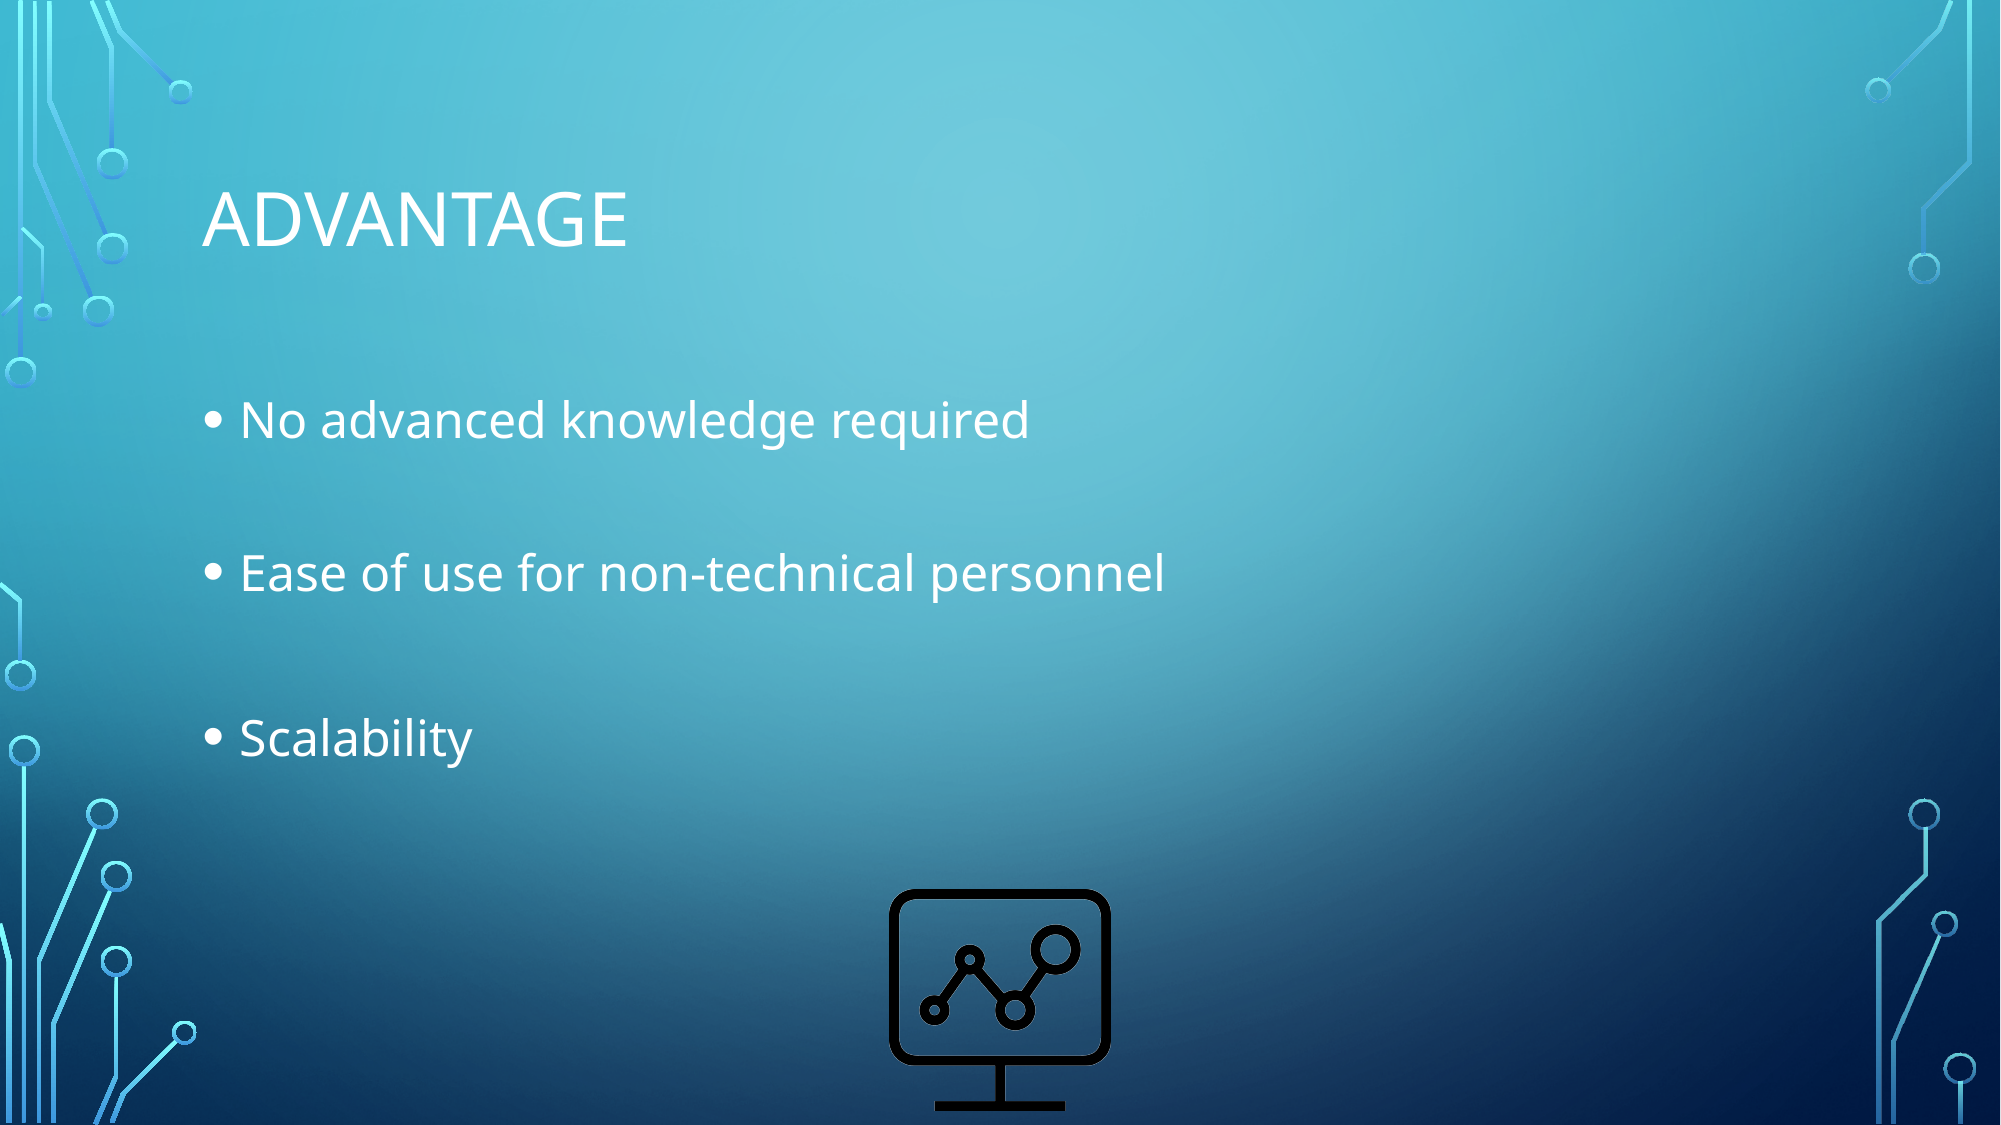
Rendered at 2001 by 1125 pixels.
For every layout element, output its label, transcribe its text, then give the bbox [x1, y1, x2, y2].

list No advanced knowledge required Ease of use for non-technical personnel Scalability [187, 369, 1813, 950]
title Advantage [187, 101, 1813, 344]
picture [889, 889, 1111, 1111]
